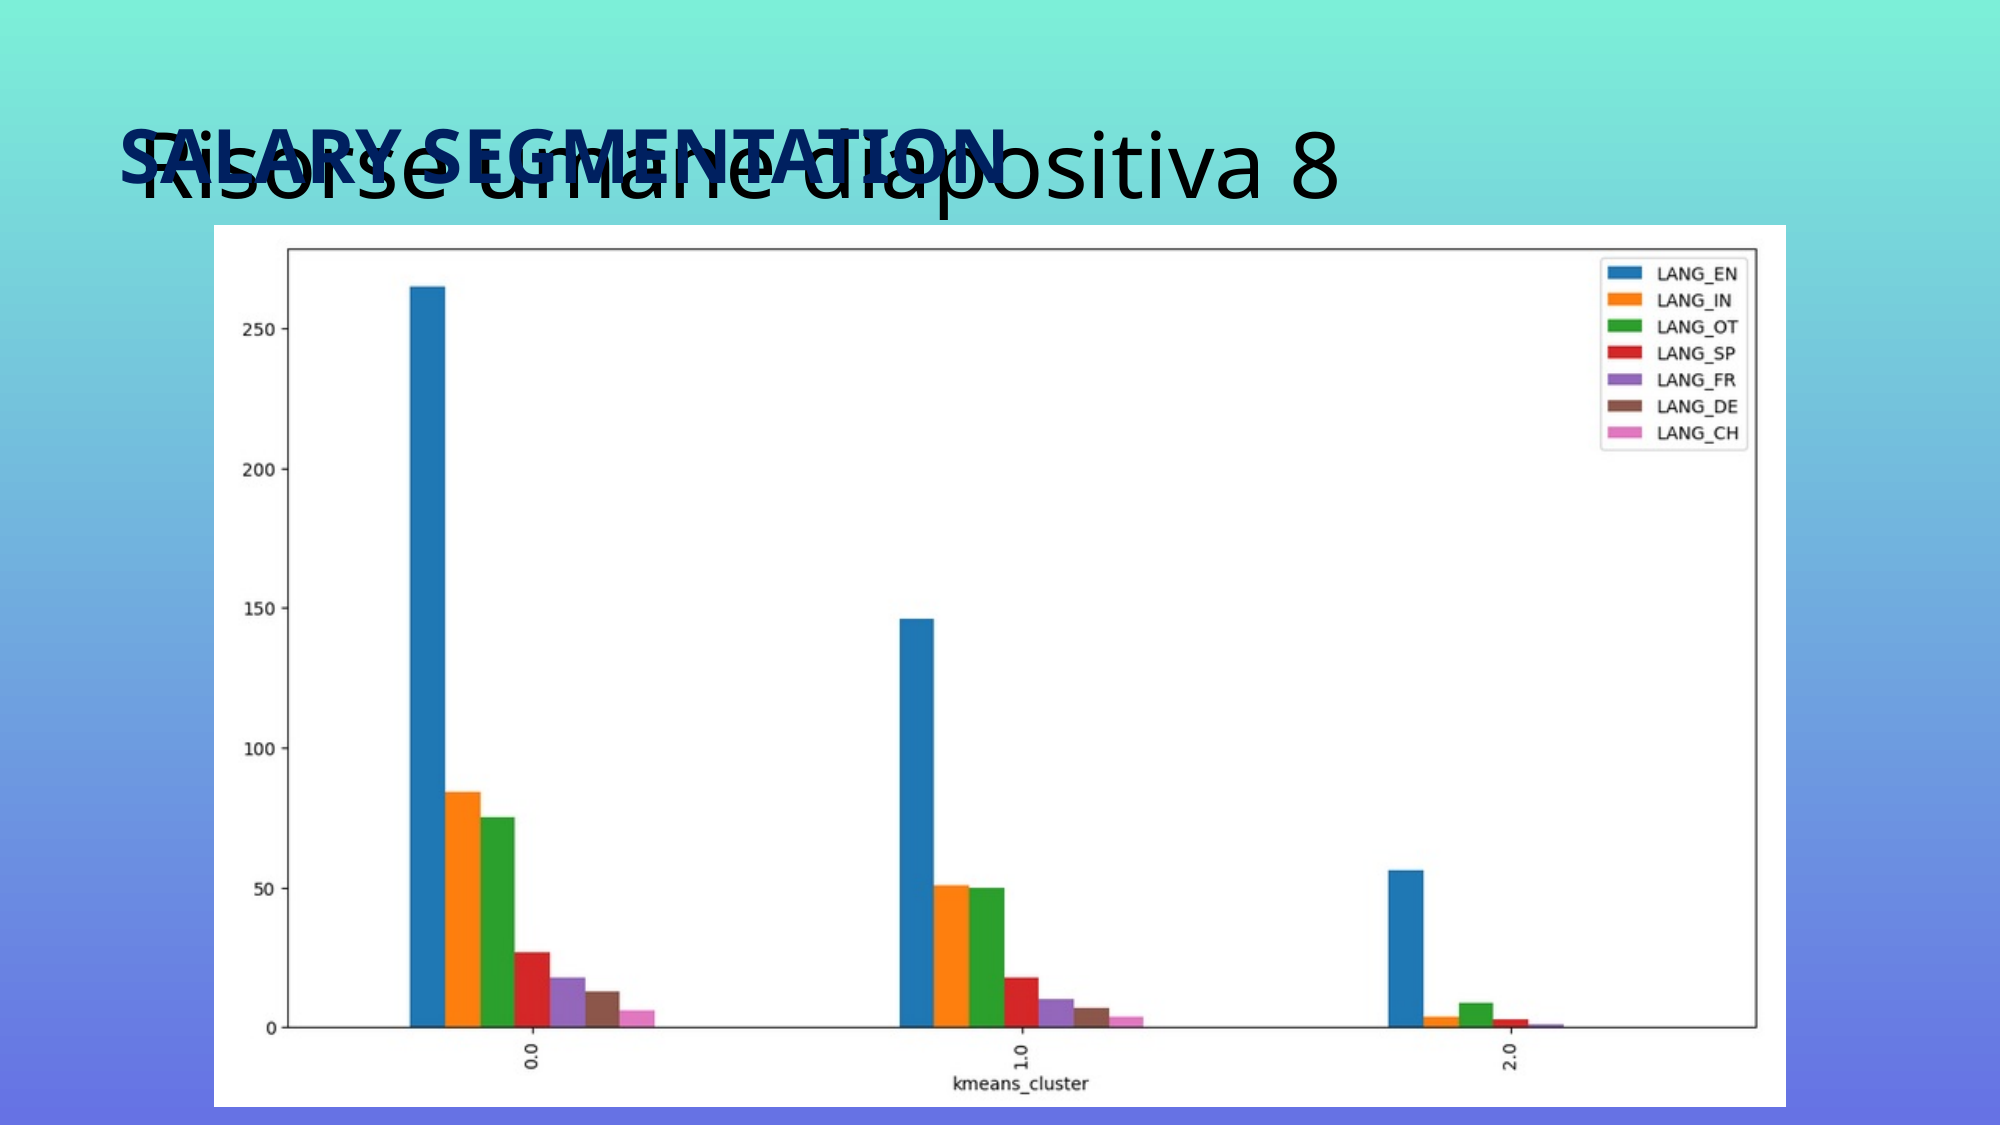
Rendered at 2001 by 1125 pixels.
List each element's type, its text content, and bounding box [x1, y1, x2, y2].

picture [214, 225, 1786, 1108]
text_box [0, 0, 2000, 1125]
text_box SALARY SEGMENTATION [119, 108, 1100, 208]
title Risorse umane diapositiva 8 [137, 59, 1863, 278]
